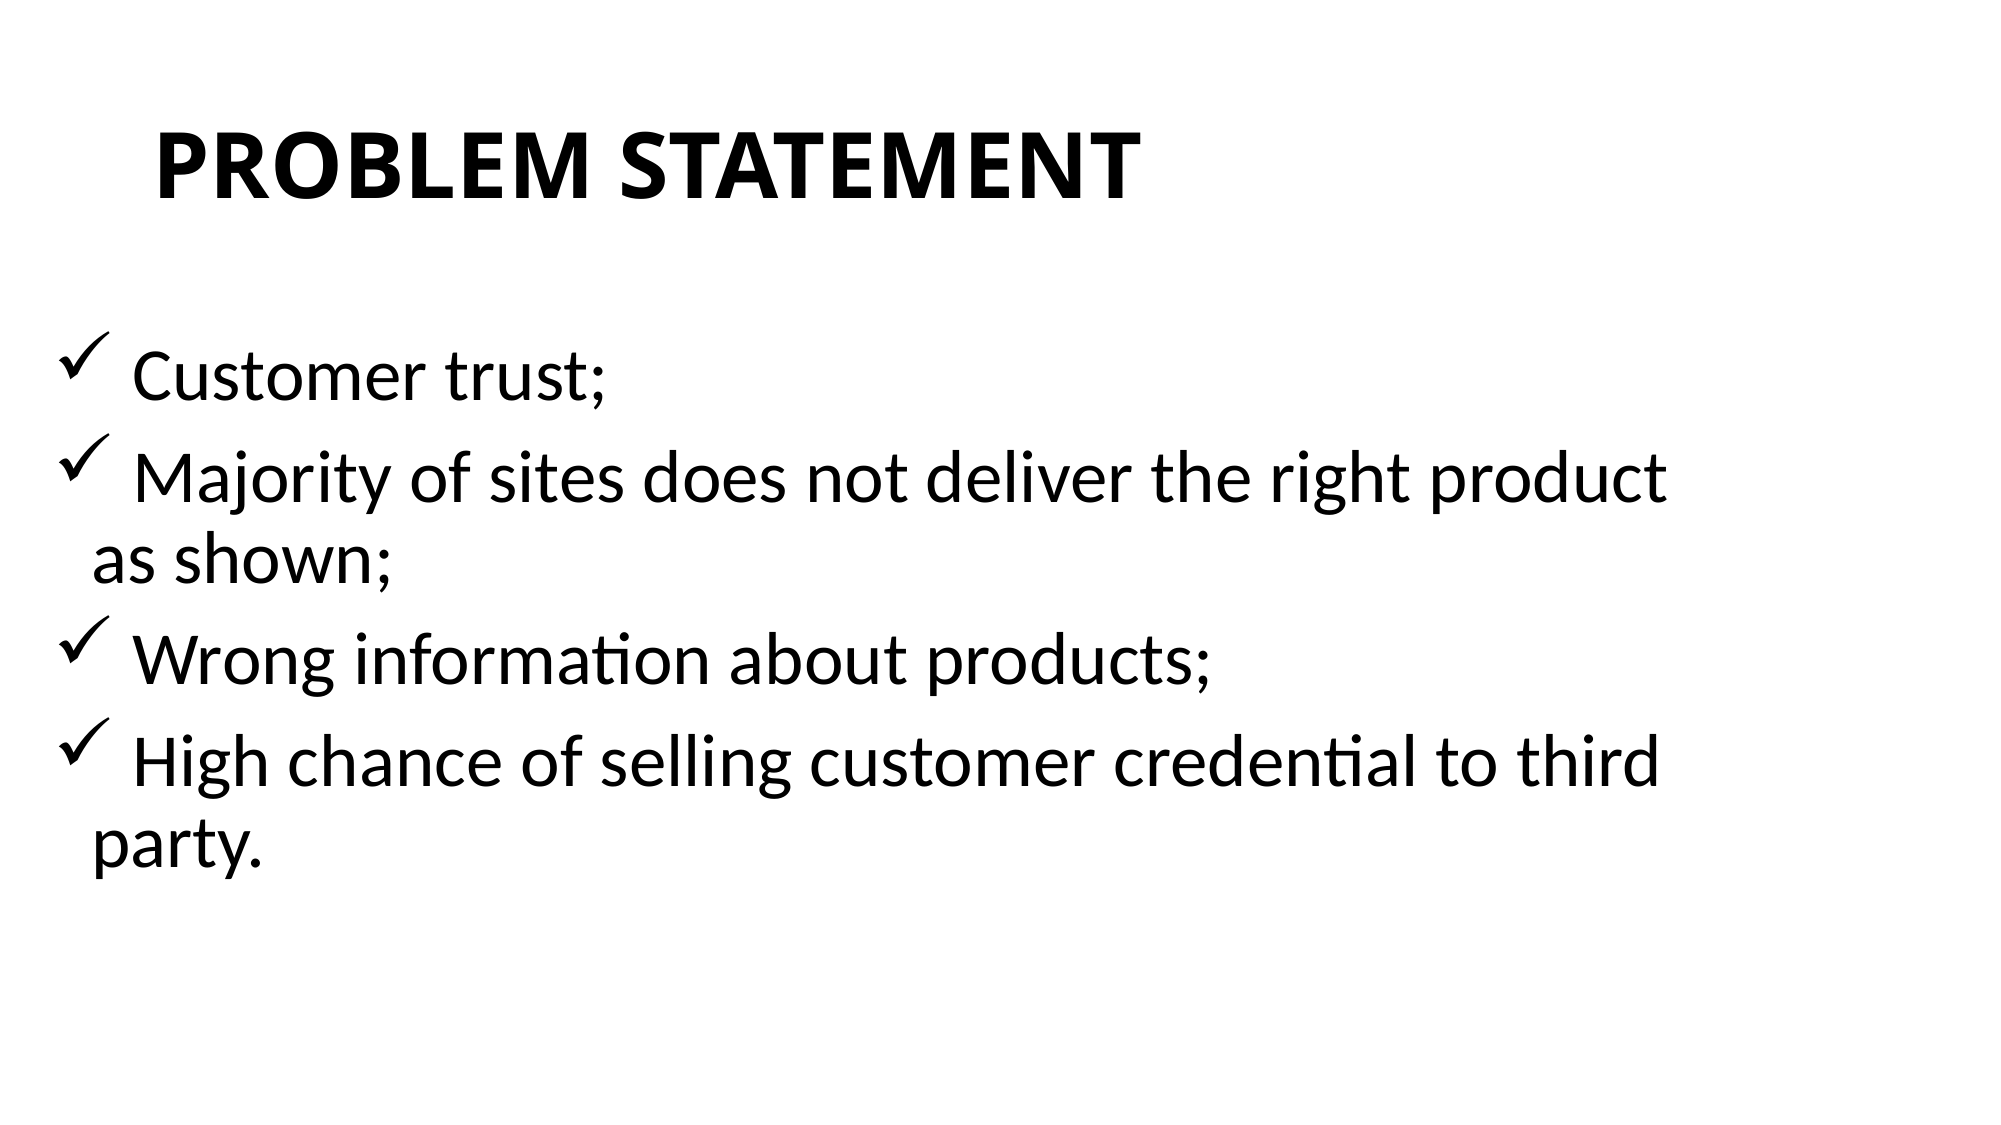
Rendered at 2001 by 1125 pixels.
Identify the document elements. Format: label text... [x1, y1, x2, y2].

title PROBLEM STATEMENT [137, 59, 1863, 278]
list Customer trust; Majority of sites does not deliver the right product as shown; Wrong information about products; High chance of selling customer credential to third party. [38, 244, 1764, 959]
